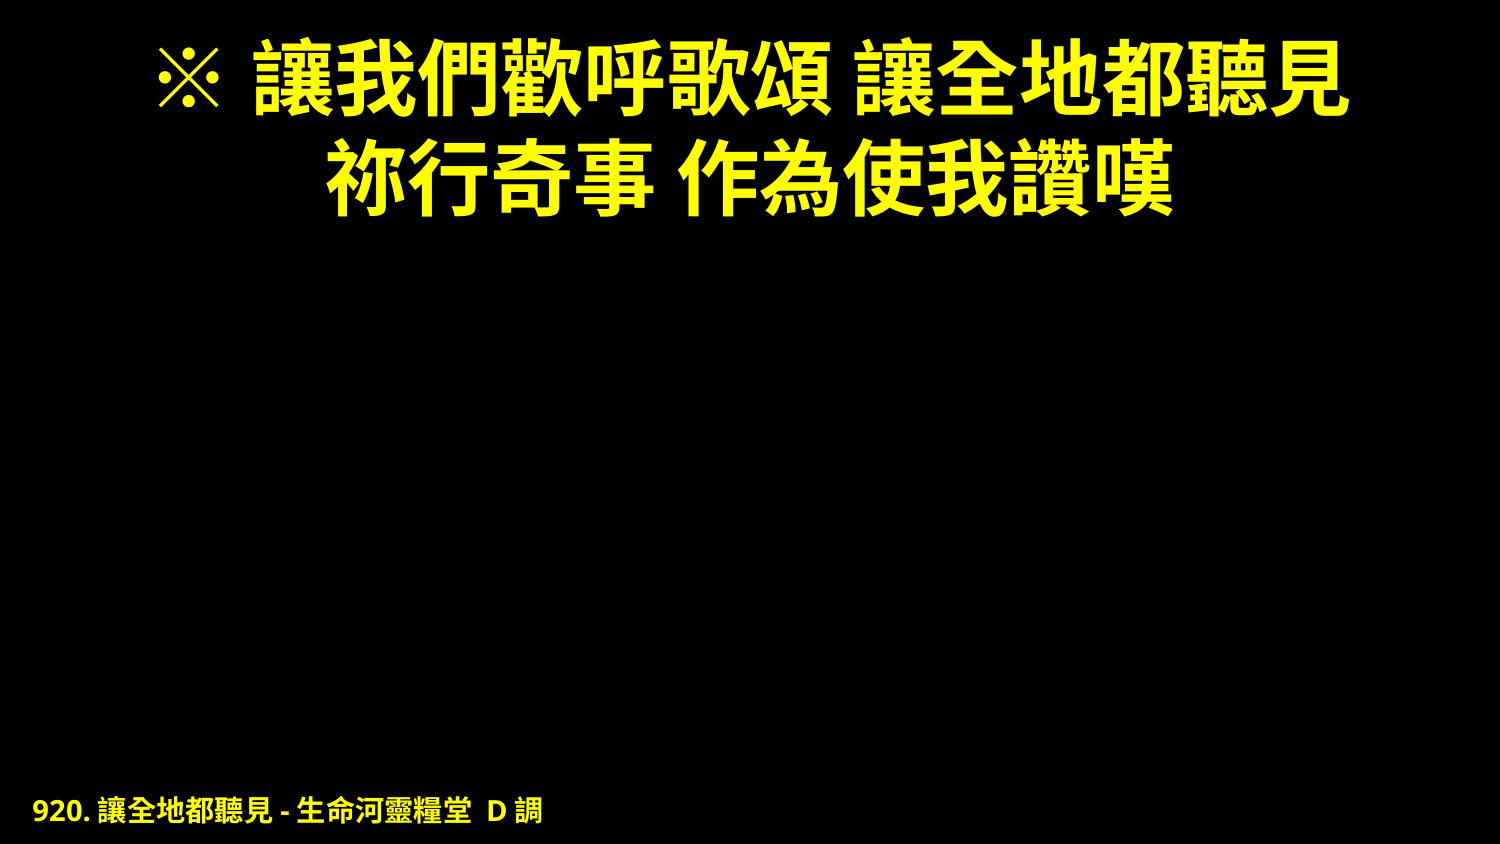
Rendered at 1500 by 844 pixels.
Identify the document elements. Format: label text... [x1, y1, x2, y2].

text_box 920.讓全地都聽見-生命河靈糧堂 D調 [17, 784, 774, 835]
title ※讓我們歡呼歌頌 讓全地都聽見 祢行奇事 作為使我讚嘆 [0, 55, 1500, 197]
